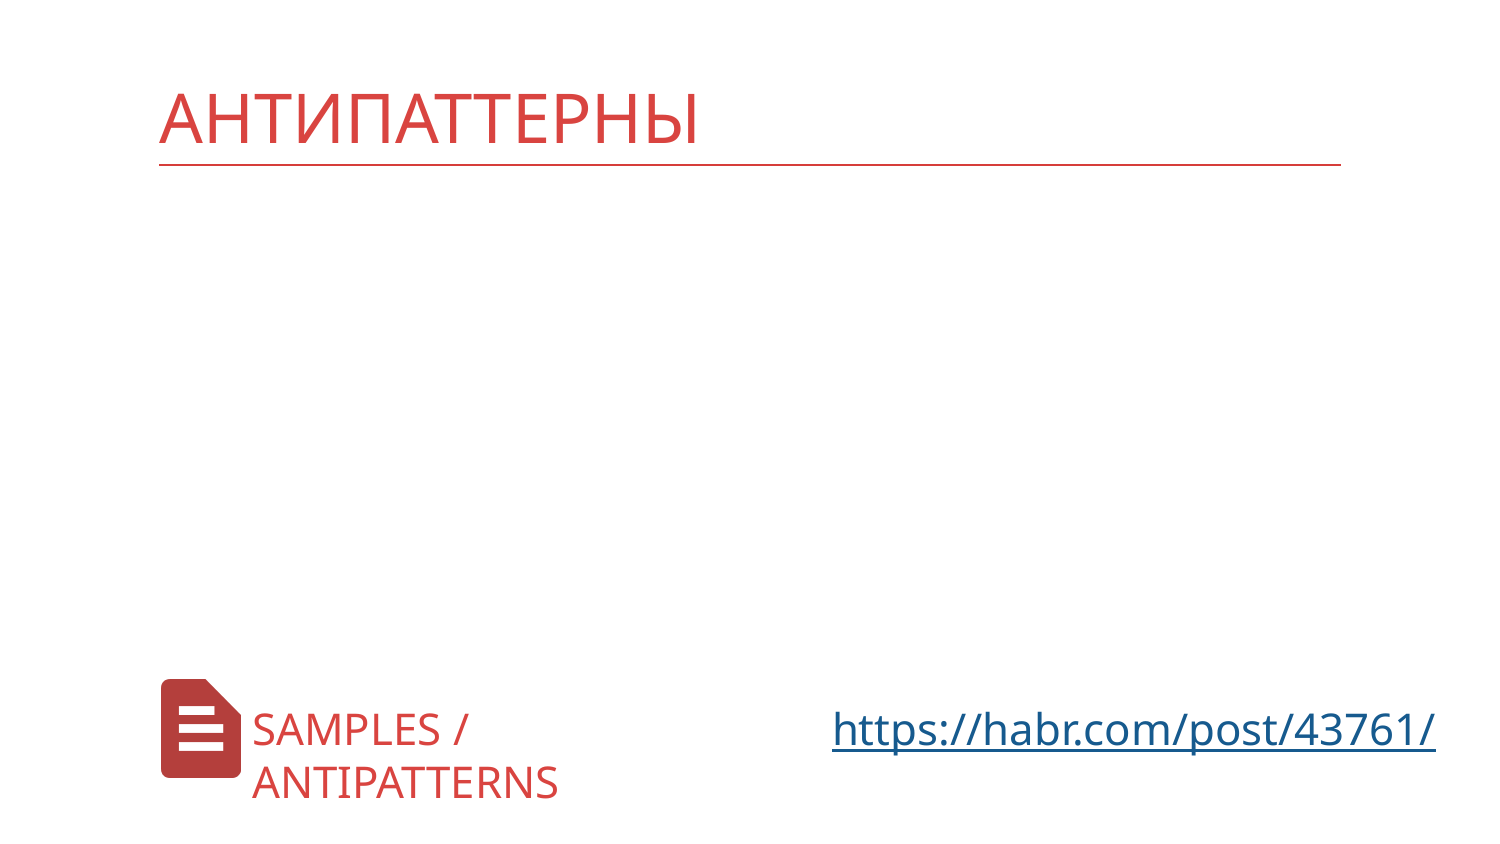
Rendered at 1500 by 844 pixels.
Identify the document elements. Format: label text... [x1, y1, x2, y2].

title АНТИПАТТЕРНЫ [159, 67, 1341, 165]
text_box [160, 679, 760, 778]
text_box https://habr.com/post/43761/ [820, 696, 1483, 761]
